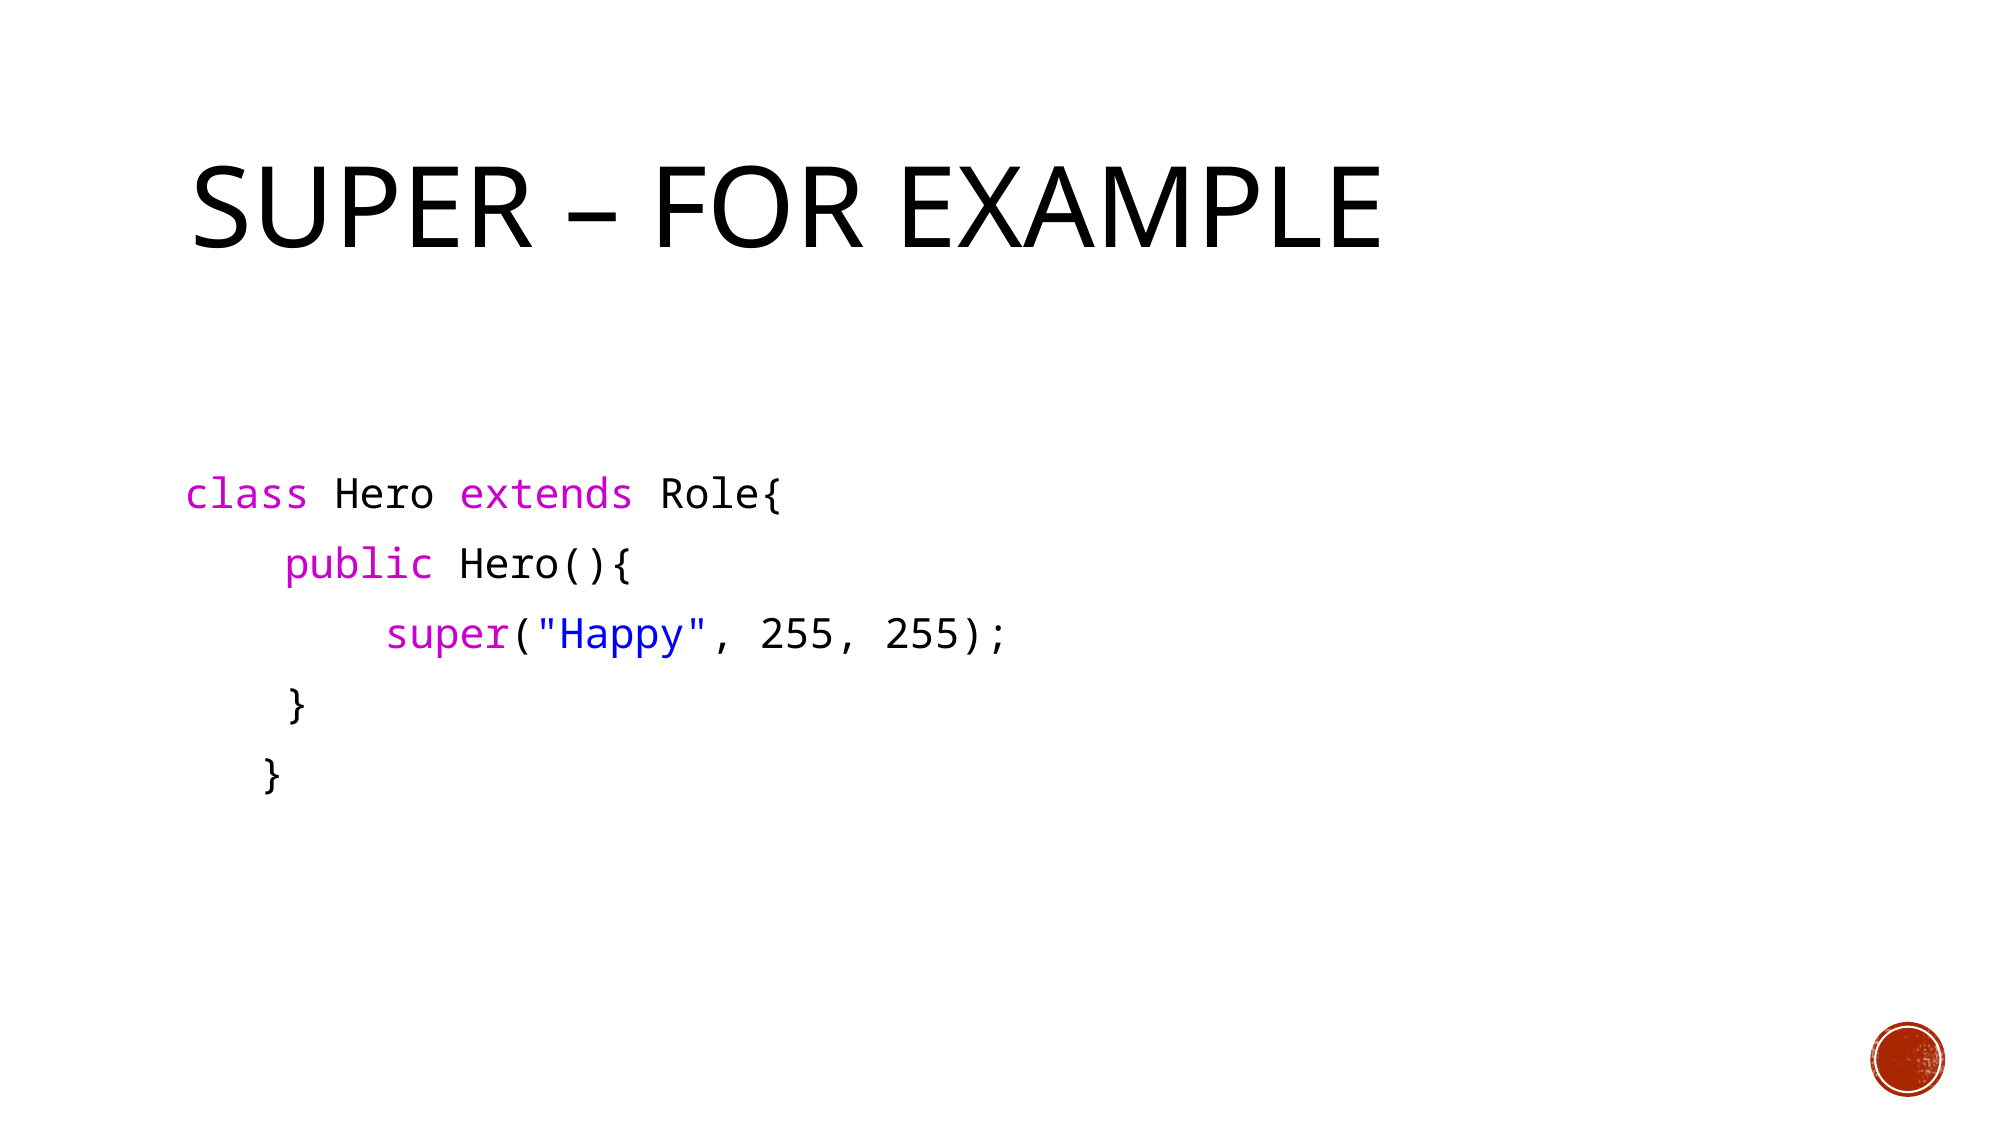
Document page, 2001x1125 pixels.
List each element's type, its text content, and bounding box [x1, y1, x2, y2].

title SUPER – FOR EXAMPLE [175, 79, 1826, 344]
picture [1870, 1021, 1946, 1097]
list class Hero extends Role{ public Hero(){ super("Happy", 255, 255); } } [169, 464, 1393, 913]
